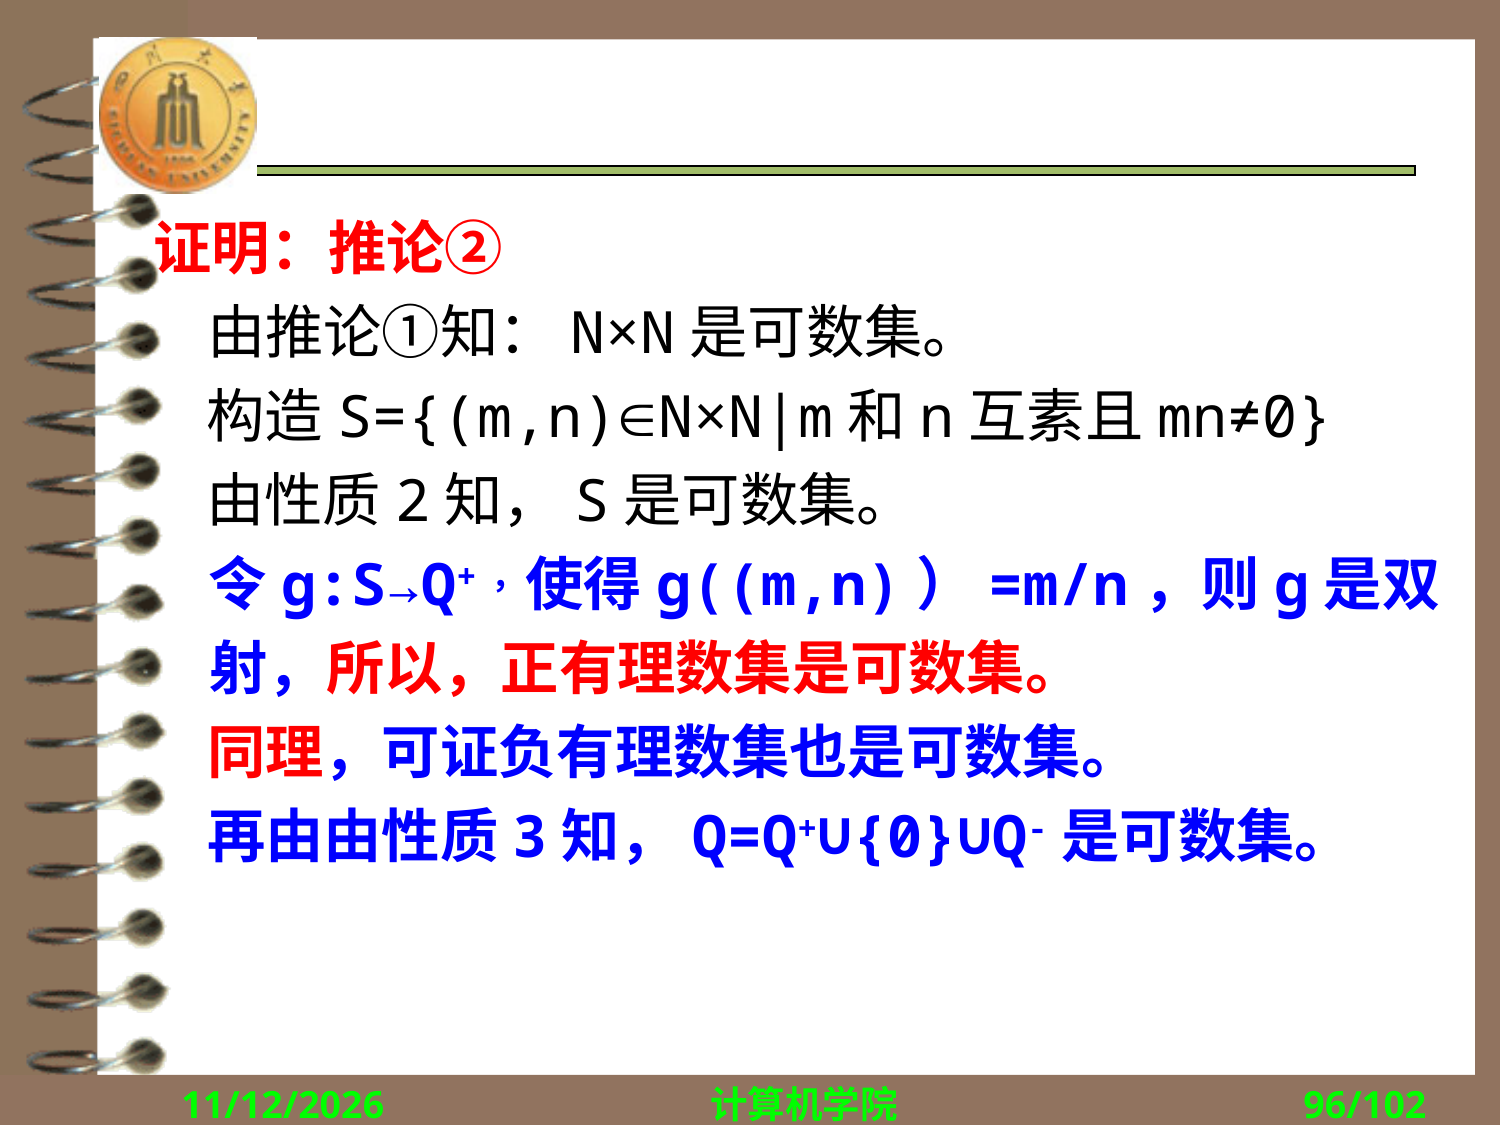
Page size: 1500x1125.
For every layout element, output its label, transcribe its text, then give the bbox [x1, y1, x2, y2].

footer 计算机学院 [479, 1073, 1128, 1100]
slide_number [166, 1073, 479, 1100]
picture [0, 0, 257, 1075]
slide_number 96/102 [1128, 1073, 1442, 1100]
list 证明：推论② 由推论①知：N×N是可数集。 构造S={(m,n)N×N|m和n互素且mn≠0} 由性质2知，S是可数集。 令g:S→Q+，使得g((m,n)）=m/n，则g是双射，所以，正有理数集是可数集。 同理，可证负有理数集也是可数集。 再由由性质3知，Q=Q+∪{0}∪Q-是可数集。 [147, 191, 1447, 877]
